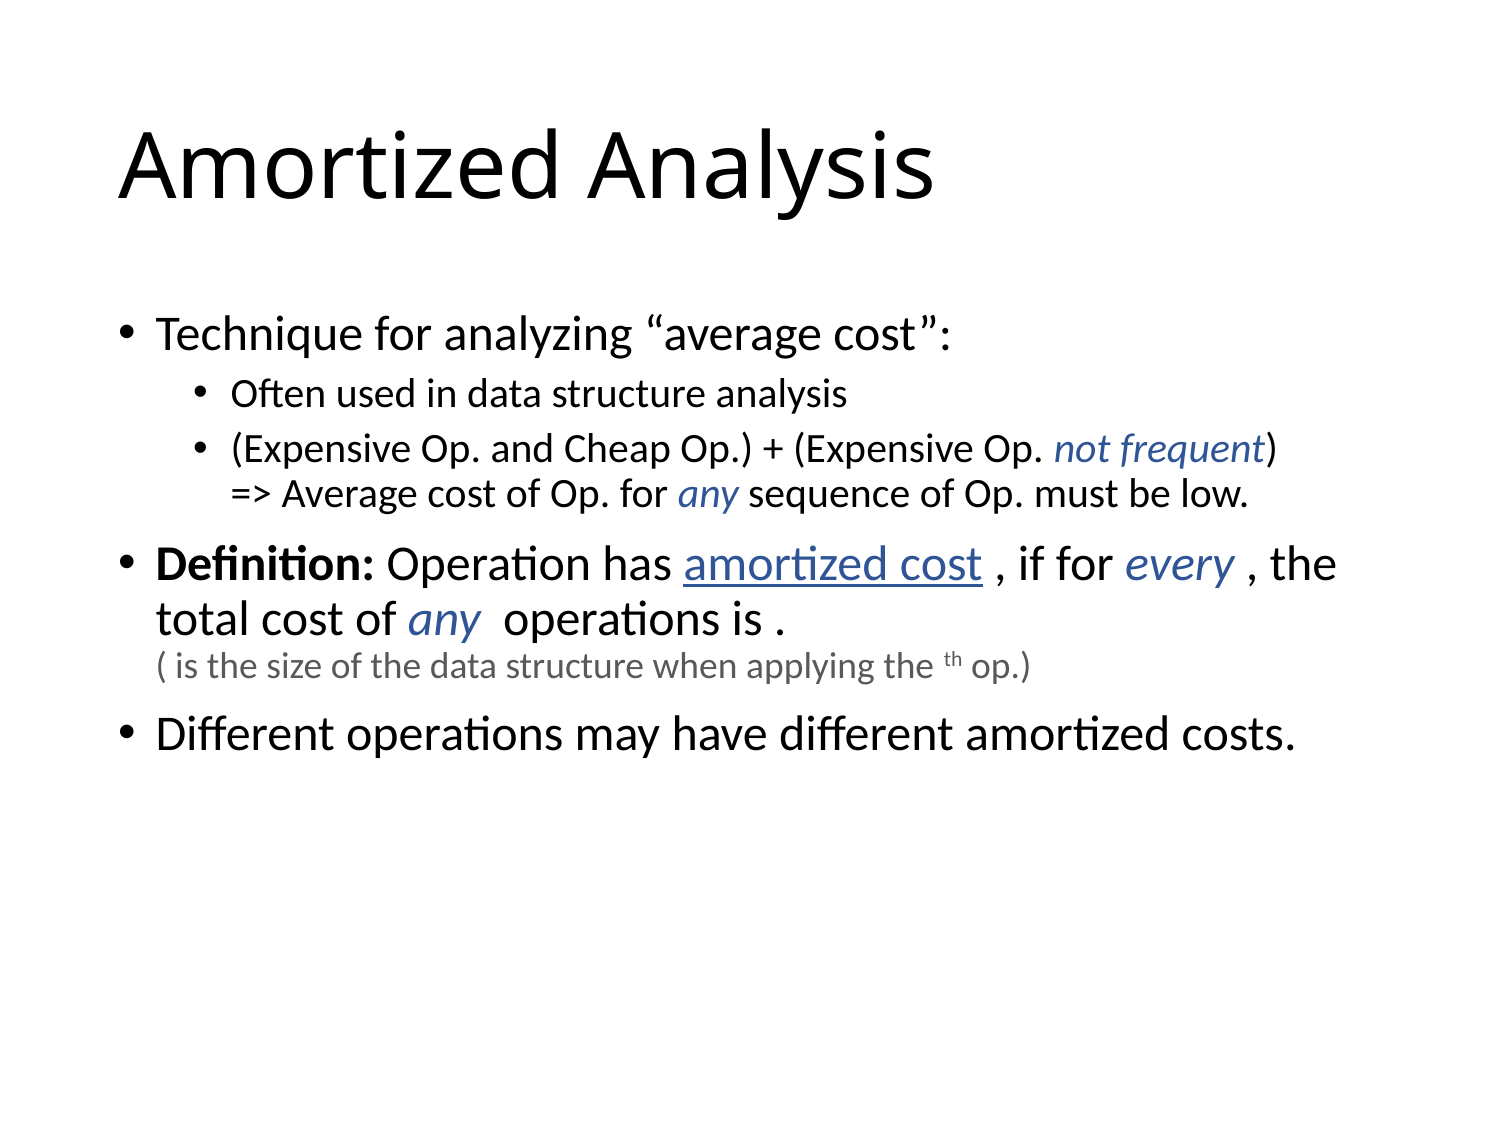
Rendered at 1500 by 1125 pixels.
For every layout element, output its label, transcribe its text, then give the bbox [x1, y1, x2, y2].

title Amortized Analysis [103, 59, 1397, 278]
